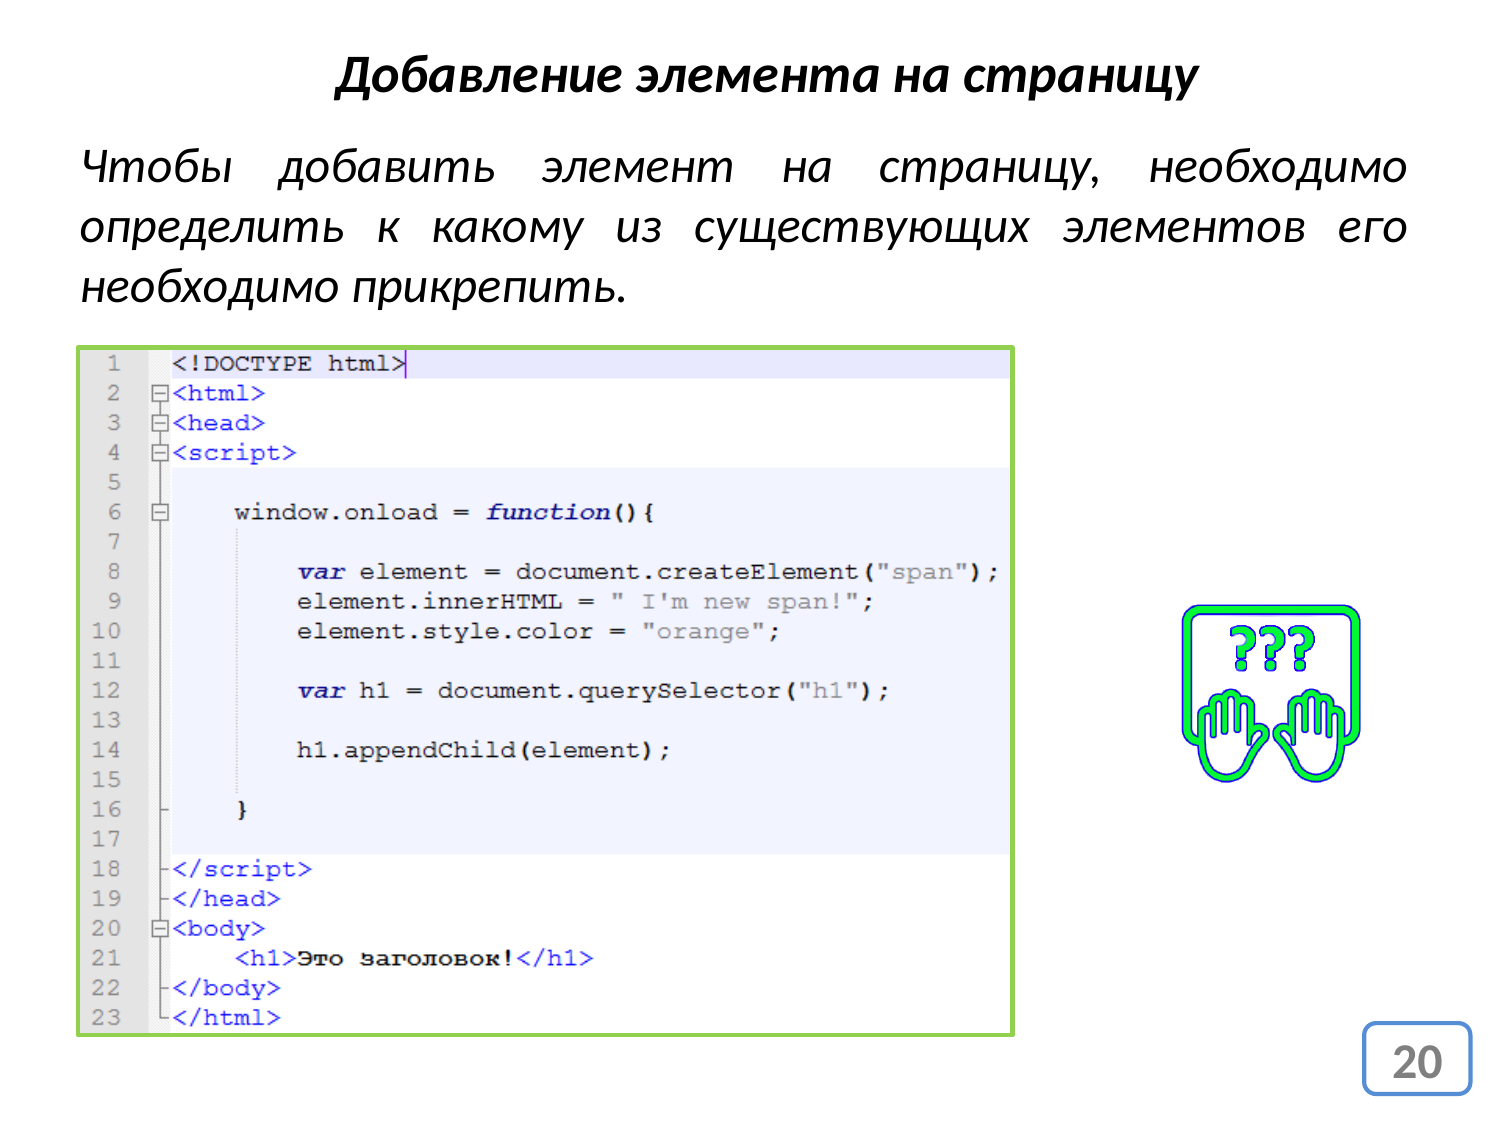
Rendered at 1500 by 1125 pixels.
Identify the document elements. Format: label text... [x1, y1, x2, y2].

text_box 20 [1362, 1021, 1473, 1097]
picture [1171, 594, 1369, 788]
text_box Добавление элемента на страницу [320, 30, 1215, 111]
text_box Чтобы добавить элемент на страницу, необходимо определить к какому из существующих элементов его необходимо прикрепить. [64, 125, 1424, 321]
picture [79, 349, 1011, 1033]
